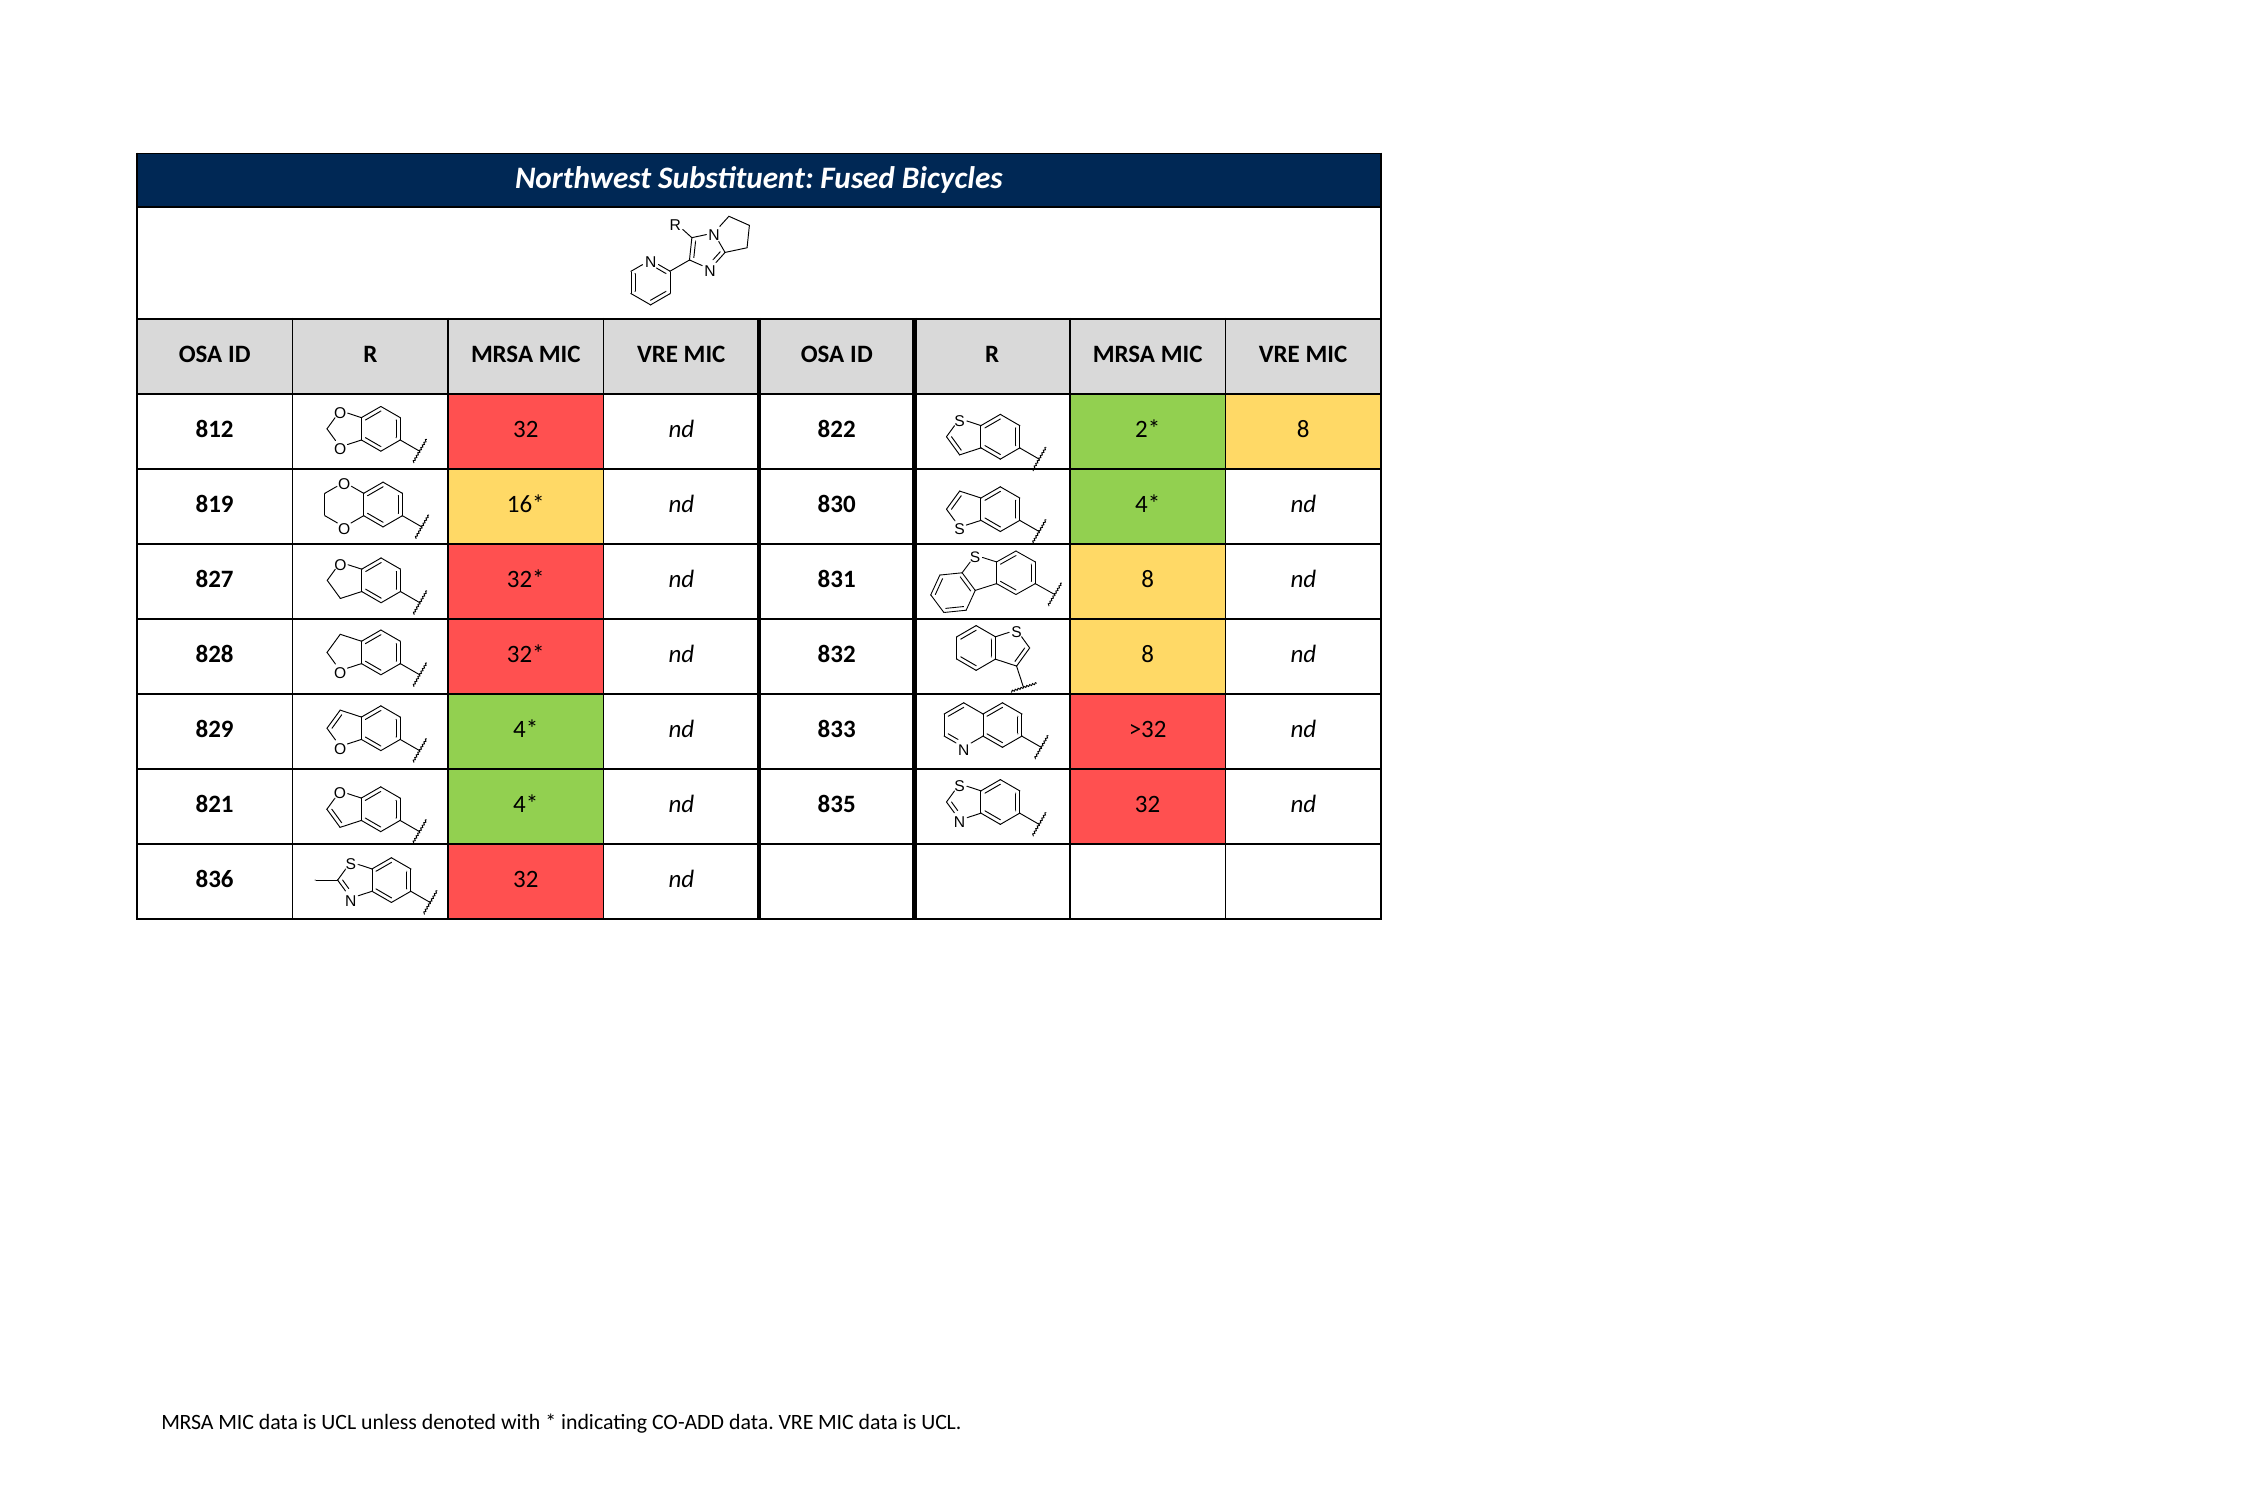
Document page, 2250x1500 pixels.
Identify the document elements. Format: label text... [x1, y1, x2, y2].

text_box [943, 483, 1050, 545]
table_cell [917, 545, 927, 618]
table_cell nd [1226, 770, 1380, 843]
text_box MRSA MIC data is UCL unless denoted with * indicating CO-ADD data. VRE MIC data is UCL. [146, 1400, 978, 1442]
table_cell 822 [761, 395, 912, 468]
table_cell 32 [1071, 770, 1225, 843]
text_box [927, 545, 1066, 618]
table_cell 8 [1071, 545, 1225, 618]
table_cell [917, 845, 1069, 918]
table_cell [917, 695, 1069, 768]
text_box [312, 851, 441, 918]
table_cell nd [604, 620, 757, 693]
table_cell nd [1226, 620, 1380, 693]
table_cell 16* [449, 470, 603, 543]
table_cell nd [604, 395, 757, 468]
table_cell nd [604, 695, 757, 768]
table_cell VRE MIC [1226, 320, 1380, 393]
table_cell [293, 845, 447, 918]
table_cell 829 [138, 695, 292, 768]
table_cell [917, 395, 1069, 468]
table_cell 8 [1226, 395, 1380, 468]
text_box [323, 781, 431, 847]
table_cell nd [1226, 470, 1380, 543]
table_cell R [917, 320, 1069, 393]
table_cell nd [604, 470, 757, 543]
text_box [943, 408, 1050, 474]
table_cell 819 [138, 470, 292, 543]
table_cell [1040, 620, 1069, 693]
table_cell [293, 545, 447, 618]
table_cell 32* [449, 545, 603, 618]
table_cell VRE MIC [604, 320, 757, 393]
table_cell 4* [1071, 470, 1225, 543]
table_cell MRSA MIC [1071, 320, 1225, 393]
table_cell [293, 470, 447, 543]
table_cell 8 [1071, 620, 1225, 693]
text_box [941, 699, 1053, 762]
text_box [943, 773, 1050, 840]
table_cell [917, 470, 1069, 543]
table_cell 32 [449, 395, 603, 468]
table_cell [761, 845, 912, 918]
table_cell 32* [449, 620, 603, 693]
table_cell [293, 695, 447, 768]
table_cell 821 [138, 770, 292, 843]
table_cell 827 [138, 545, 292, 618]
table_cell [293, 395, 447, 468]
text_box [323, 400, 431, 466]
table_cell [293, 770, 447, 843]
table_cell 32 [449, 845, 603, 918]
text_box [323, 702, 431, 766]
table_cell OSA ID [761, 320, 912, 393]
table_cell nd [1226, 695, 1380, 768]
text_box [323, 626, 431, 690]
table_cell 4* [449, 770, 603, 843]
table_cell [1071, 845, 1225, 918]
table_cell [138, 208, 1380, 318]
table_cell 832 [761, 620, 912, 693]
table_cell 833 [761, 695, 912, 768]
table_header Northwest Substituent: Fused Bicycles [138, 154, 1380, 206]
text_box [321, 471, 433, 542]
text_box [953, 619, 1040, 696]
table_cell 812 [138, 395, 292, 468]
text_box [323, 552, 431, 618]
table_cell nd [604, 770, 757, 843]
table_cell 836 [138, 845, 292, 918]
table_cell 4* [449, 695, 603, 768]
table_cell nd [1226, 545, 1380, 618]
table_cell >32 [1071, 695, 1225, 768]
table_cell 2* [1071, 395, 1225, 468]
table_cell 830 [761, 470, 912, 543]
table_cell nd [604, 545, 757, 618]
table_cell [1226, 845, 1380, 918]
table_cell 835 [761, 770, 912, 843]
table_cell MRSA MIC [449, 320, 603, 393]
table_cell R [293, 320, 447, 393]
table_cell [917, 620, 953, 693]
table_cell 828 [138, 620, 292, 693]
table_cell 831 [761, 545, 912, 618]
table_cell [293, 620, 447, 693]
table_cell nd [604, 845, 757, 918]
table_cell [917, 770, 1069, 843]
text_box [628, 212, 753, 308]
table_cell OSA ID [138, 320, 292, 393]
